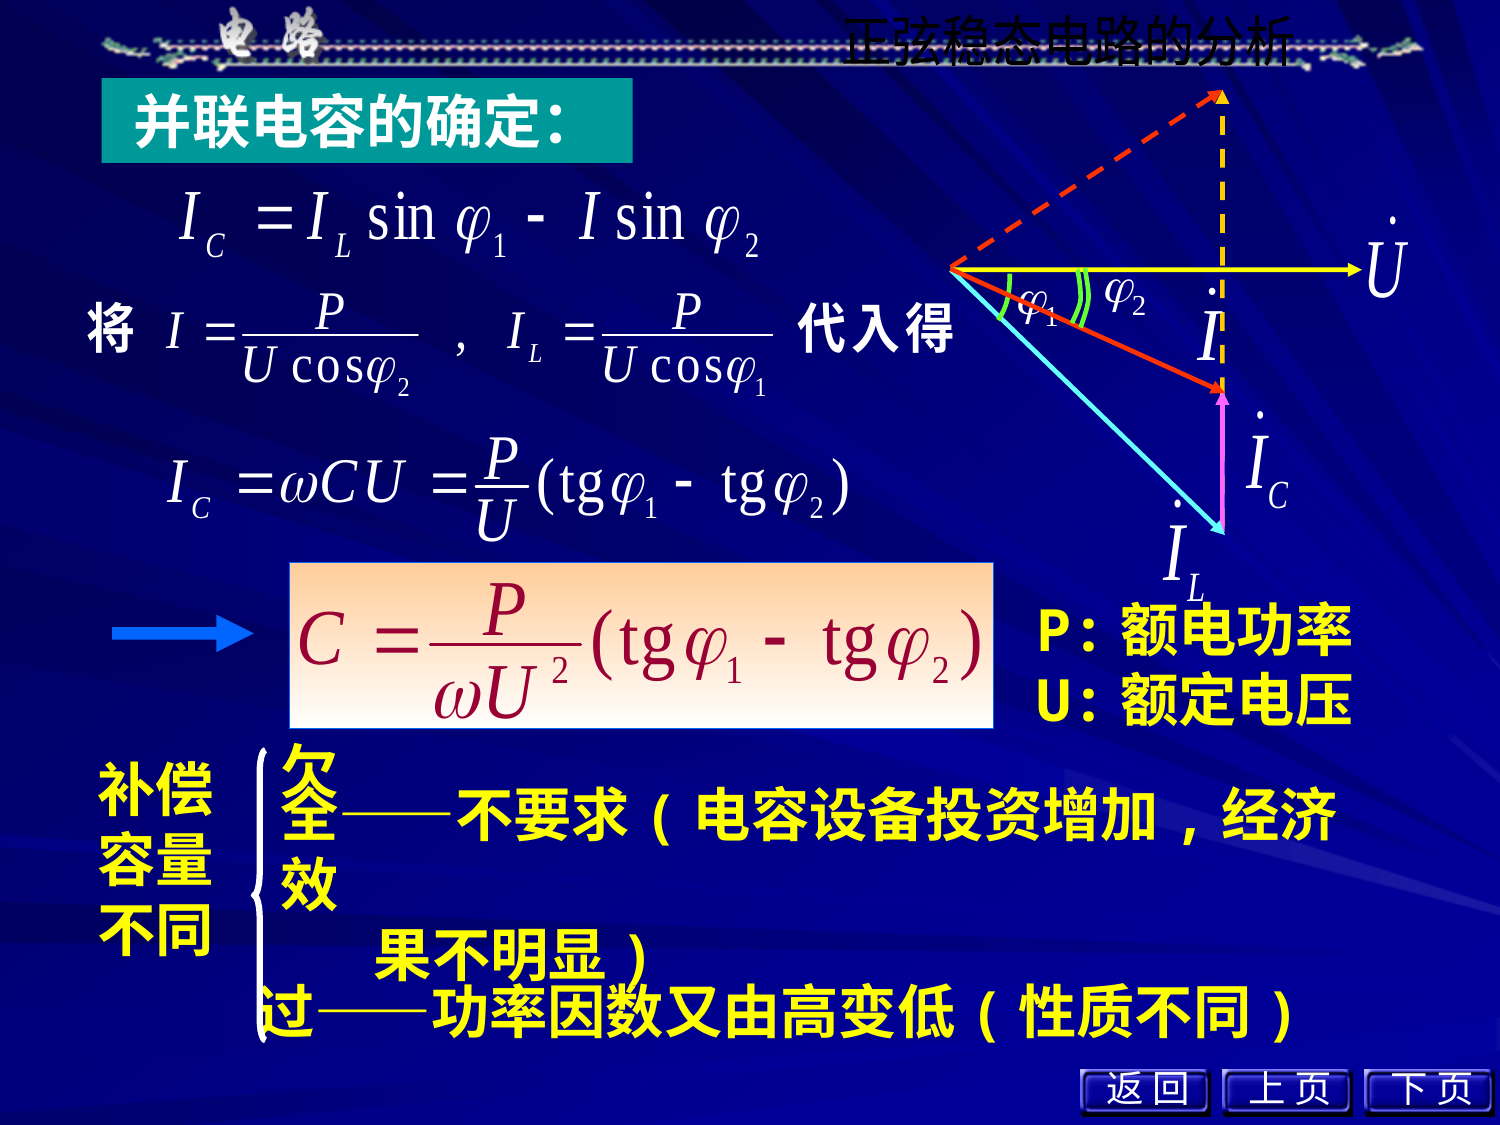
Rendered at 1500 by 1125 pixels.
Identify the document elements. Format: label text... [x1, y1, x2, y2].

text_box 并联电容的确定： [101, 78, 633, 163]
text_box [289, 562, 994, 728]
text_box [64, 172, 771, 267]
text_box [950, 208, 1434, 612]
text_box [80, 278, 950, 405]
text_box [64, 727, 1377, 1053]
picture [0, 0, 1500, 1125]
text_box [111, 420, 857, 549]
text_box [1216, 90, 1229, 104]
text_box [1080, 1057, 1211, 1118]
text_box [1364, 1057, 1495, 1118]
text_box [1208, 89, 1223, 102]
text_box P:额电功率 U:额定电压 [1021, 586, 1436, 741]
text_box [1222, 1057, 1353, 1118]
text_box [112, 627, 254, 640]
